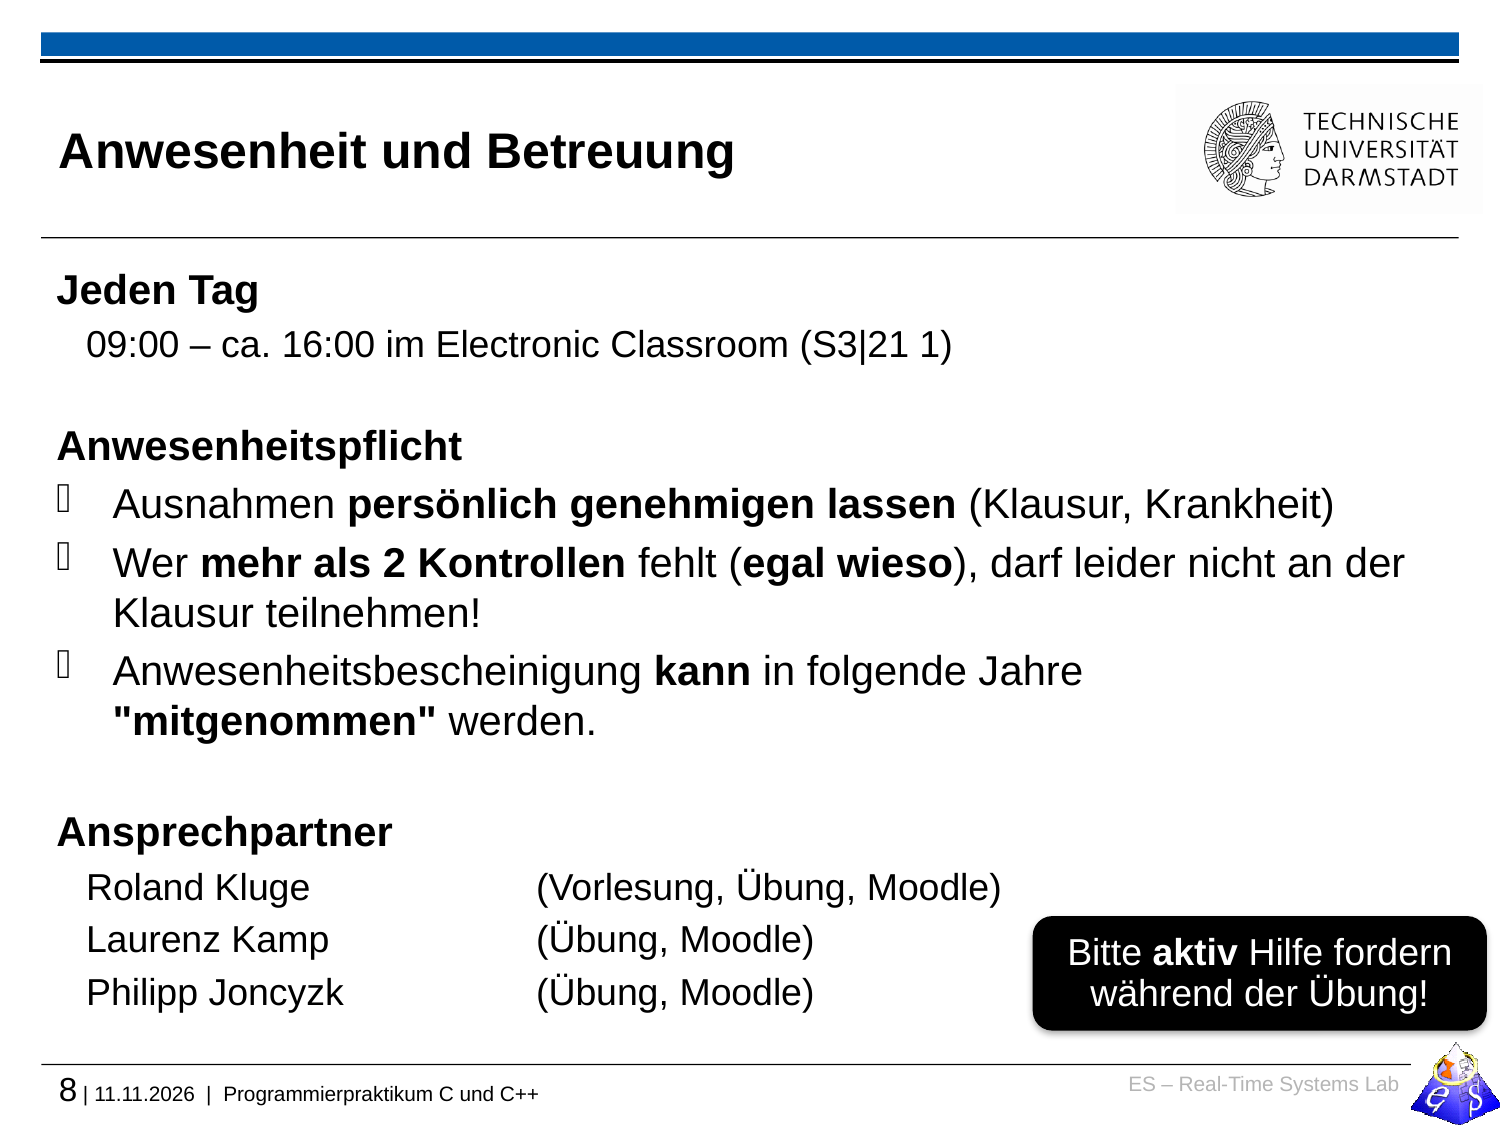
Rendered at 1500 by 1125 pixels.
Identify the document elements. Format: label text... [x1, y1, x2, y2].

picture [1411, 1041, 1500, 1125]
list Jeden Tag 09:00 – ca. 16:00 im Electronic Classroom (S3|21 1) Anwesenheitspflicht Ausnahmen persönlich genehmigen lassen (Klausur, Krankheit) Wer mehr als 2 Kontrollen fehlt (egal wieso), darf leider nicht an der Klausur teilnehmen! Anwesenheitsbescheinigung kann in folgende Jahre "mitgenommen" werden. Ansprechpartner Roland Kluge (Vorlesung, Übung, Moodle) Laurenz Kamp (Übung, Moodle) Philipp Joncyzk (Übung, Moodle) [41, 255, 1424, 1071]
title Anwesenheit und Betreuung [58, 80, 1187, 218]
text_box Bitte aktiv Hilfe fordern während der Übung! [1032, 916, 1487, 1031]
picture [1187, 84, 1483, 214]
